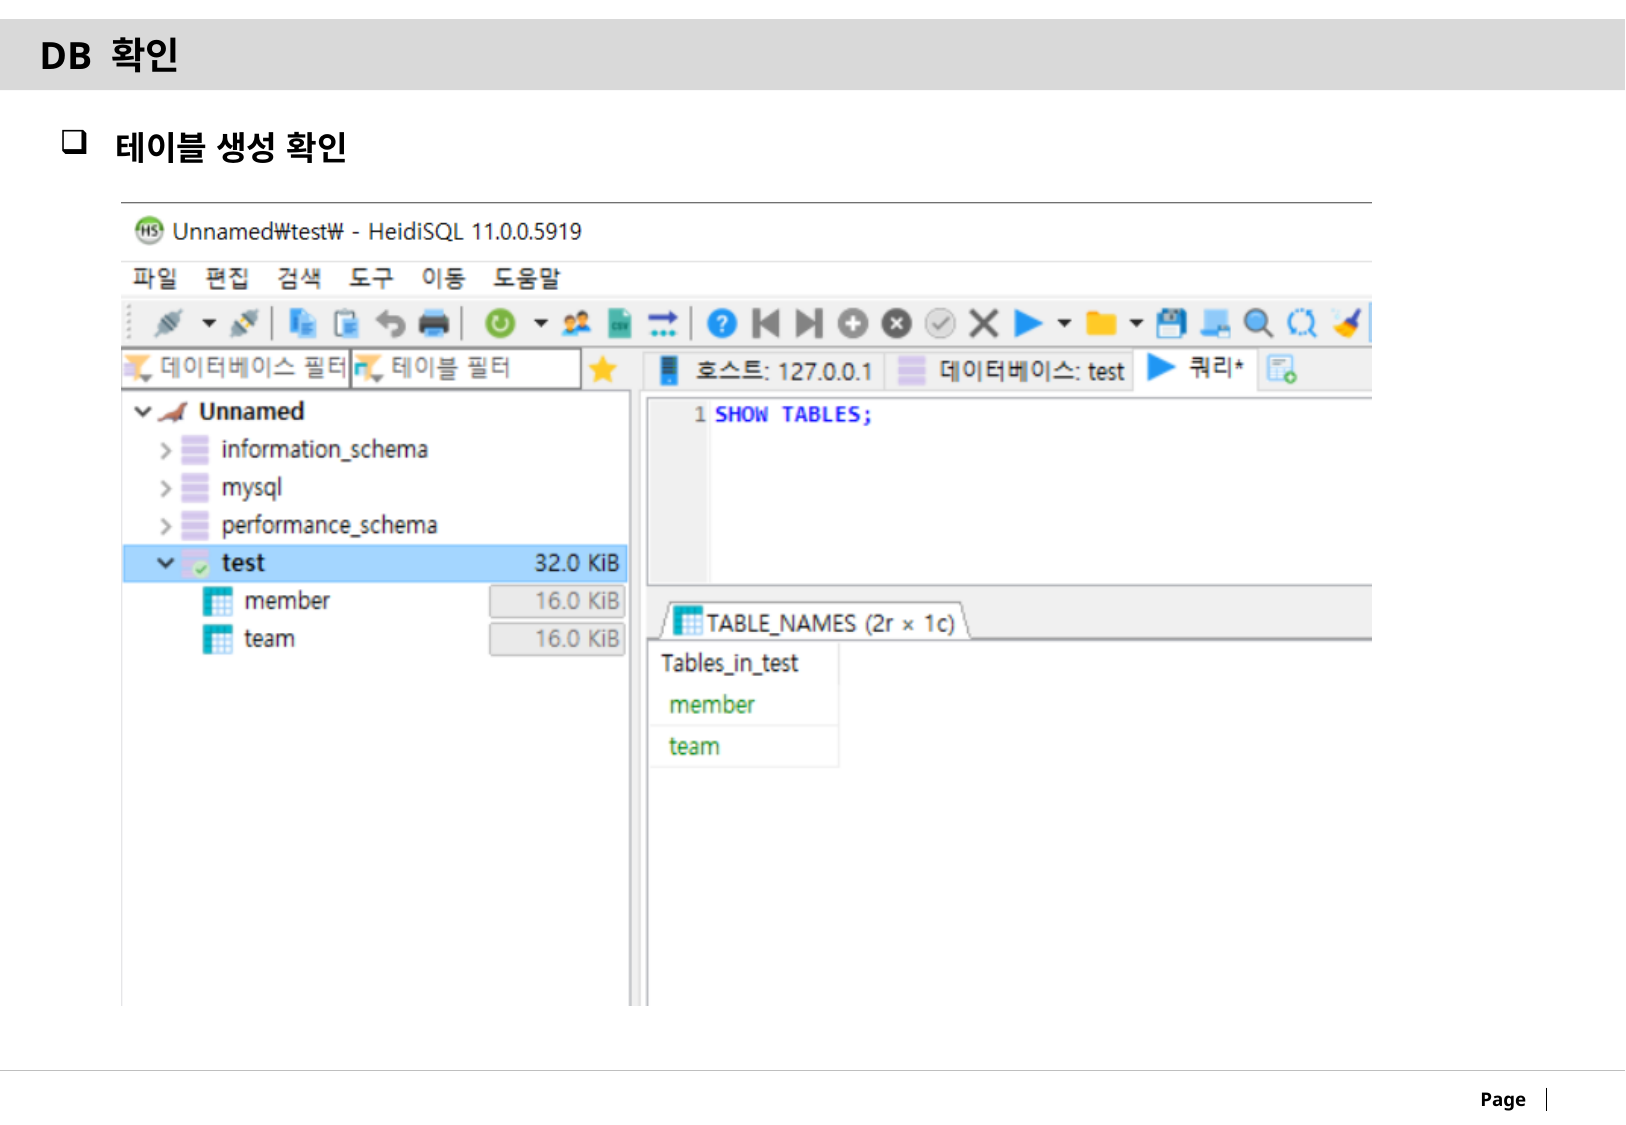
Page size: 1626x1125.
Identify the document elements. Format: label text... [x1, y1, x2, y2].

title DB 확인 [0, 18, 1625, 91]
list 테이블 생성 확인 [44, 119, 1581, 1053]
picture [121, 201, 1372, 1006]
